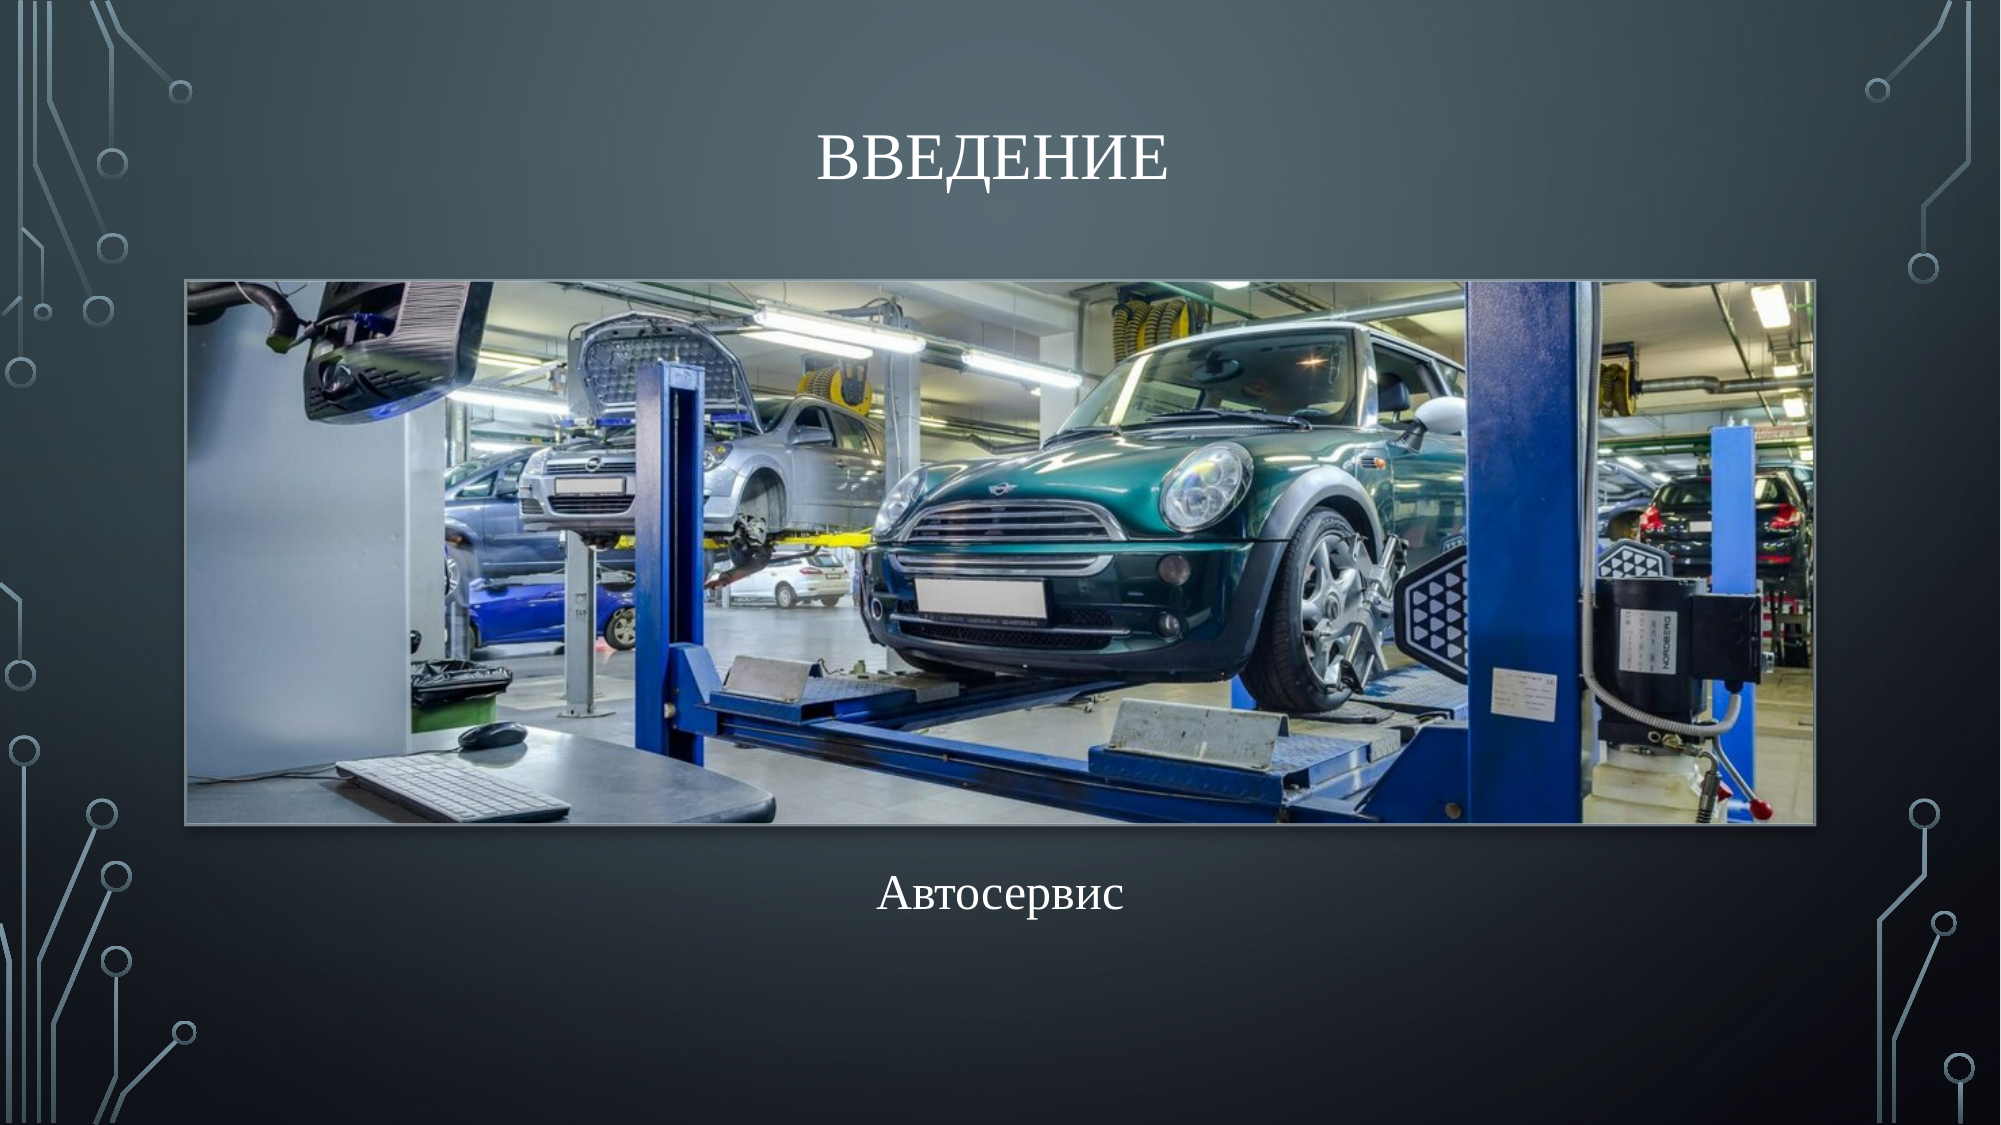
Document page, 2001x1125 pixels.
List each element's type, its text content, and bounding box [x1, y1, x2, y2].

title ВВедение [180, 66, 1807, 202]
picture [186, 281, 1814, 824]
list Автосервис [187, 841, 1813, 953]
